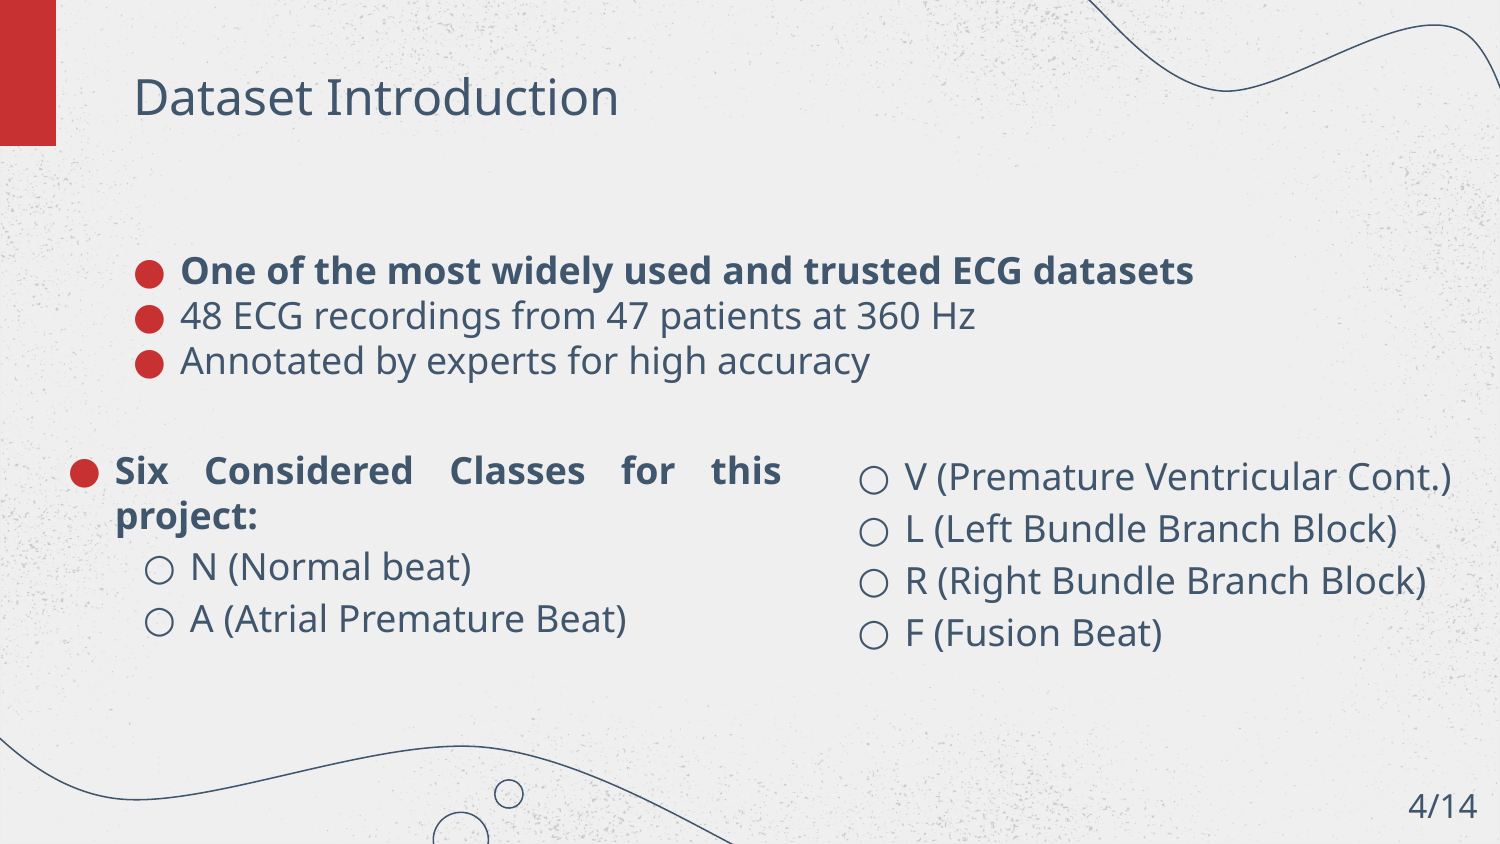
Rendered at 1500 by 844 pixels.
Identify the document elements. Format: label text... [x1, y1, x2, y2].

title Dataset Introduction [118, 50, 1382, 145]
text_box Six Considered Classes for this project: N (Normal beat) A (Atrial Premature Beat) V (Premature Ventricular Cont.) L (Left Bundle Branch Block) R (Right Bundle Branch Block) F (Fusion Beat) [53, 421, 1500, 679]
text_box 4/14 [1393, 770, 1500, 844]
list One of the most widely used and trusted ECG datasets 48 ECG recordings from 47 patients at 360 Hz Annotated by experts for high accuracy [118, 186, 1396, 421]
